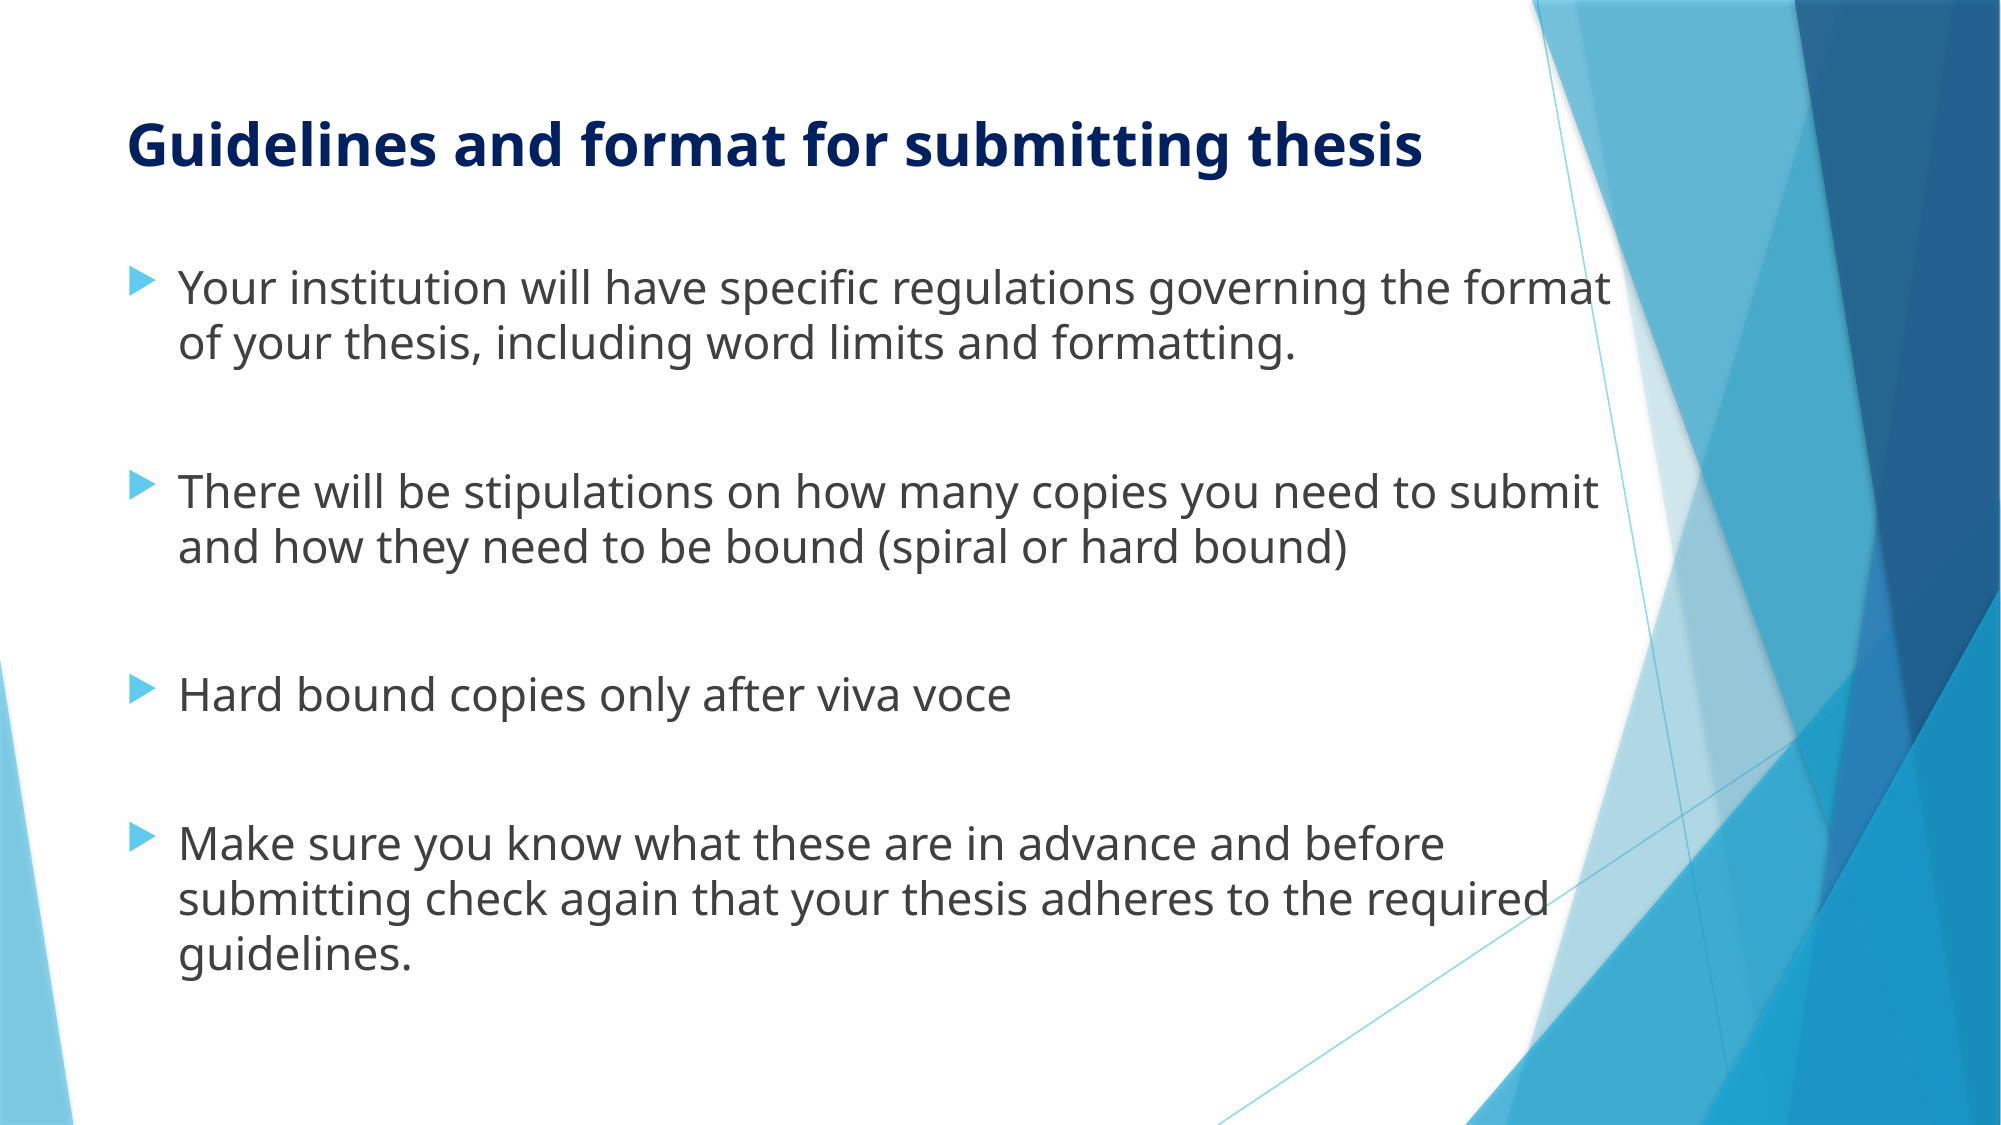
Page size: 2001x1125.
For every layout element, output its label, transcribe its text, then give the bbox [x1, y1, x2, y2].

list Your institution will have specific regulations governing the format of your thesis, including word limits and formatting. There will be stipulations on how many copies you need to submit and how they need to be bound (spiral or hard bound) Hard bound copies only after viva voce Make sure you know what these are in advance and before submitting check again that your thesis adheres to the required guidelines. [111, 250, 1646, 992]
title Guidelines and format for submitting thesis [111, 99, 1728, 230]
